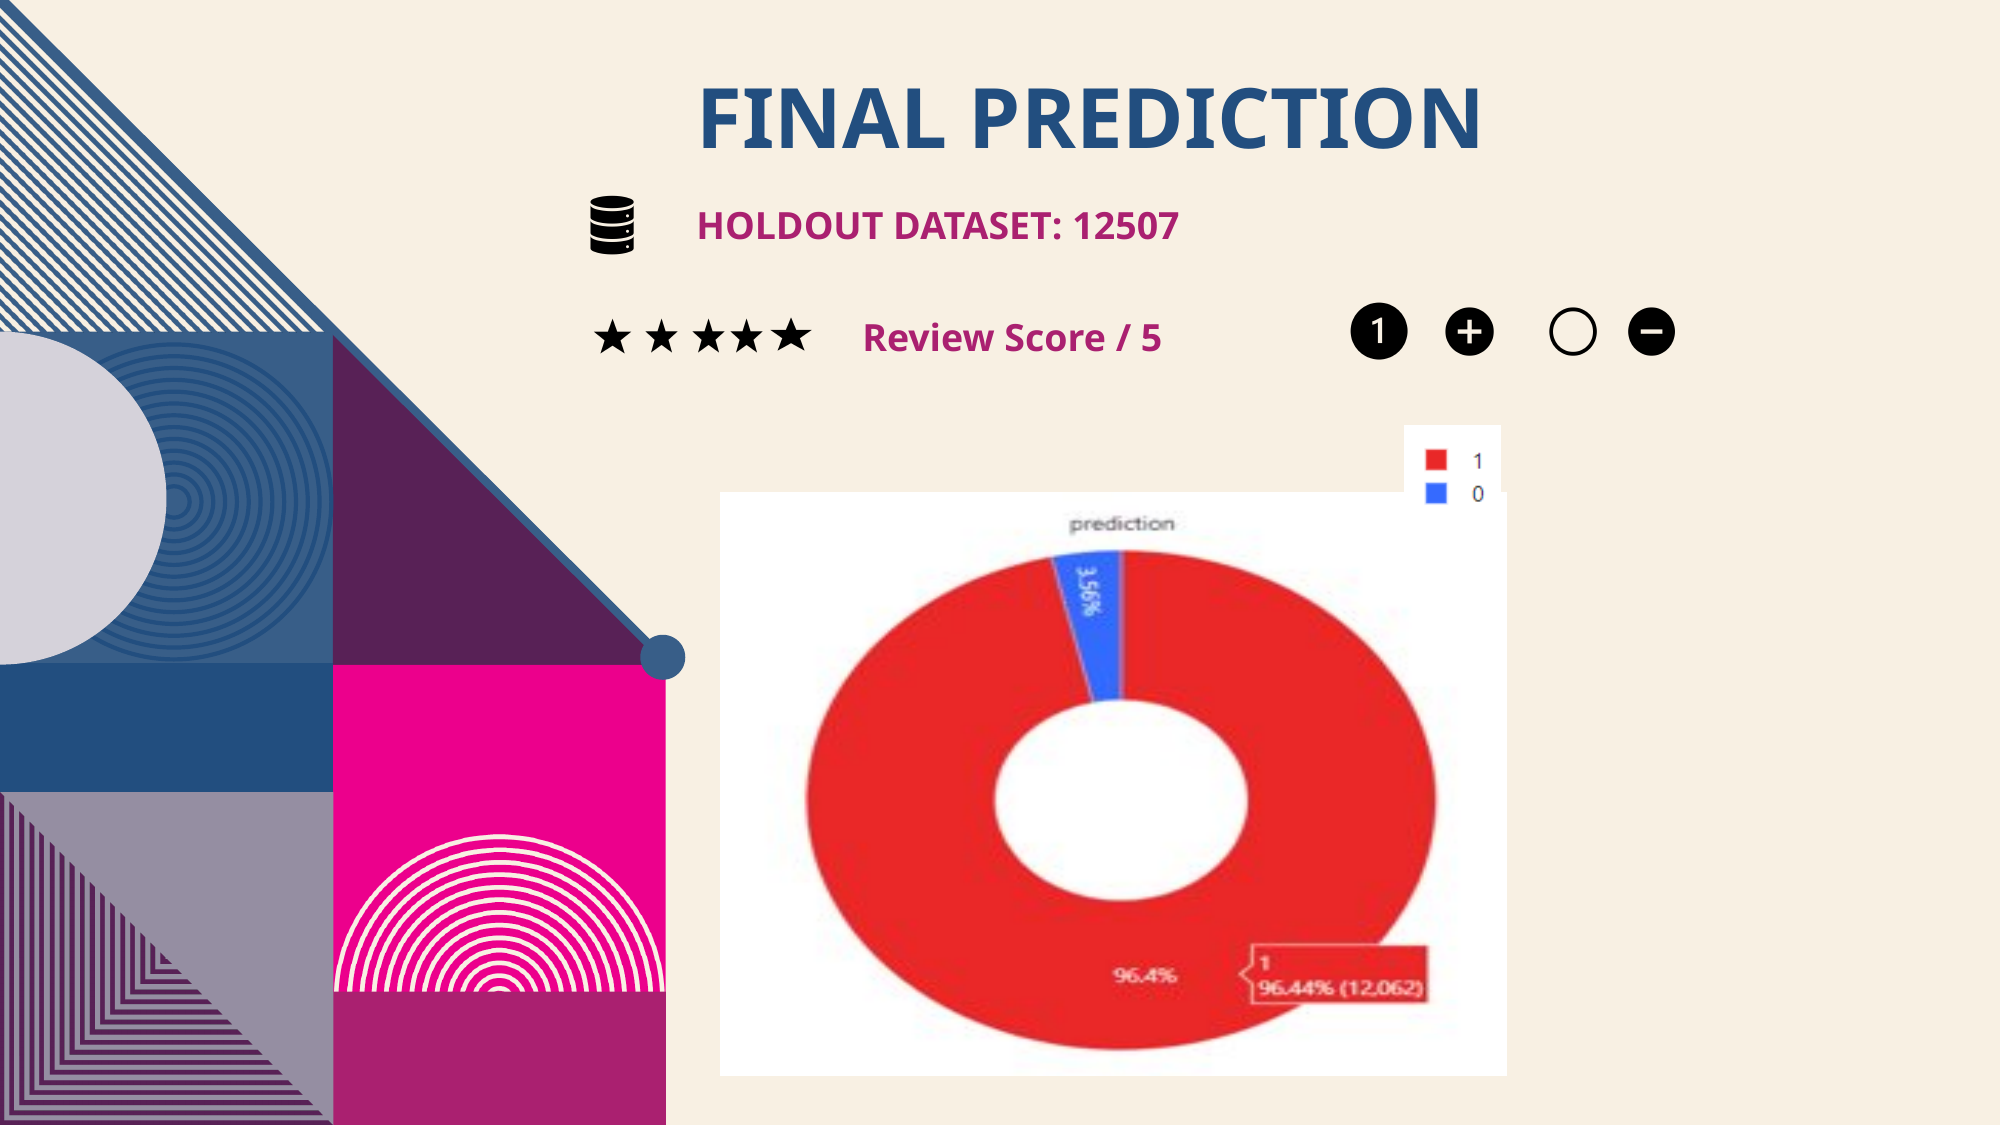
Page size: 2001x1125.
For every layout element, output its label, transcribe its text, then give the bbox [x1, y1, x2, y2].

picture [1343, 295, 1415, 367]
picture [0, 4, 330, 333]
picture [642, 315, 681, 356]
picture [590, 315, 635, 357]
picture [334, 834, 665, 991]
text_box HOLDOUT DATASET: 12507 [681, 194, 1475, 255]
picture [0, 792, 333, 1125]
picture [689, 314, 816, 356]
picture [1543, 301, 1603, 362]
text_box FINAL PREDICTION [681, 68, 2000, 175]
picture [1622, 301, 1681, 362]
picture [1439, 301, 1500, 362]
picture [575, 188, 649, 262]
picture [10, 0, 332, 321]
text_box Review Score / 5 [847, 306, 1208, 367]
picture [720, 425, 1507, 1076]
